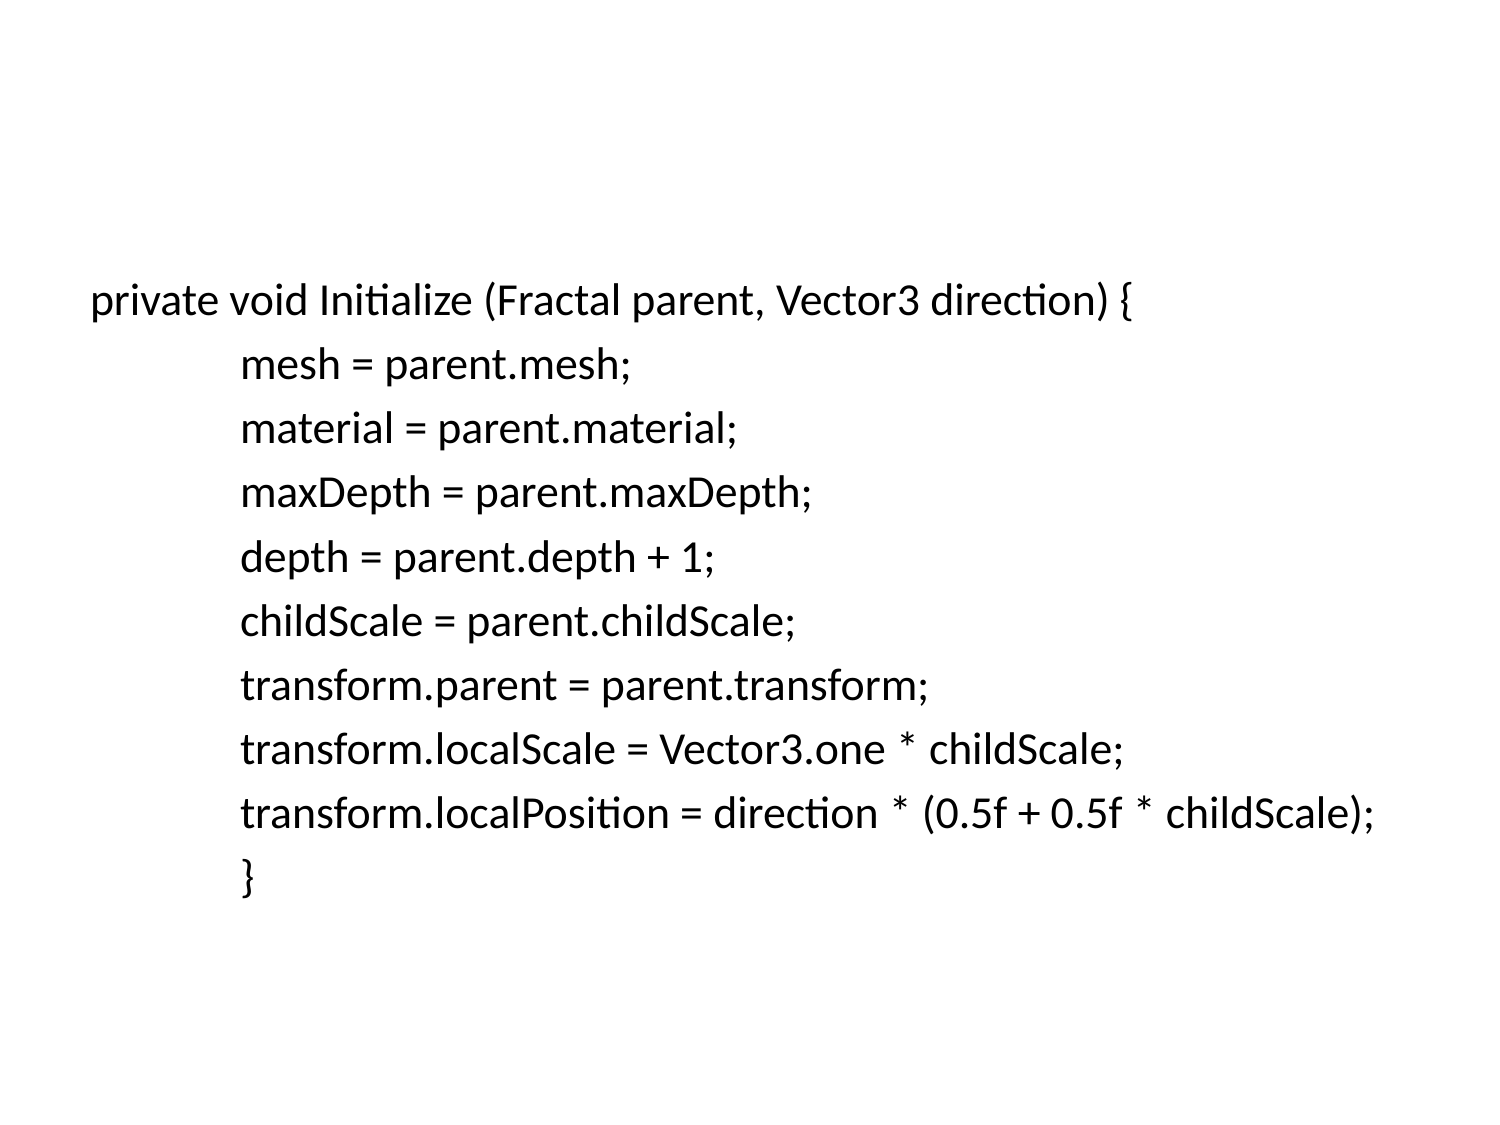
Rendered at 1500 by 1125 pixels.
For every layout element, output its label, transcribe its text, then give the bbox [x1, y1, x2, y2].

list private void Initialize (Fractal parent, Vector3 direction) { mesh = parent.mesh; material = parent.material; maxDepth = parent.maxDepth; depth = parent.depth + 1; childScale = parent.childScale; transform.parent = parent.transform; transform.localScale = Vector3.one * childScale; transform.localPosition = direction * (0.5f + 0.5f * childScale); } [75, 262, 1425, 1005]
